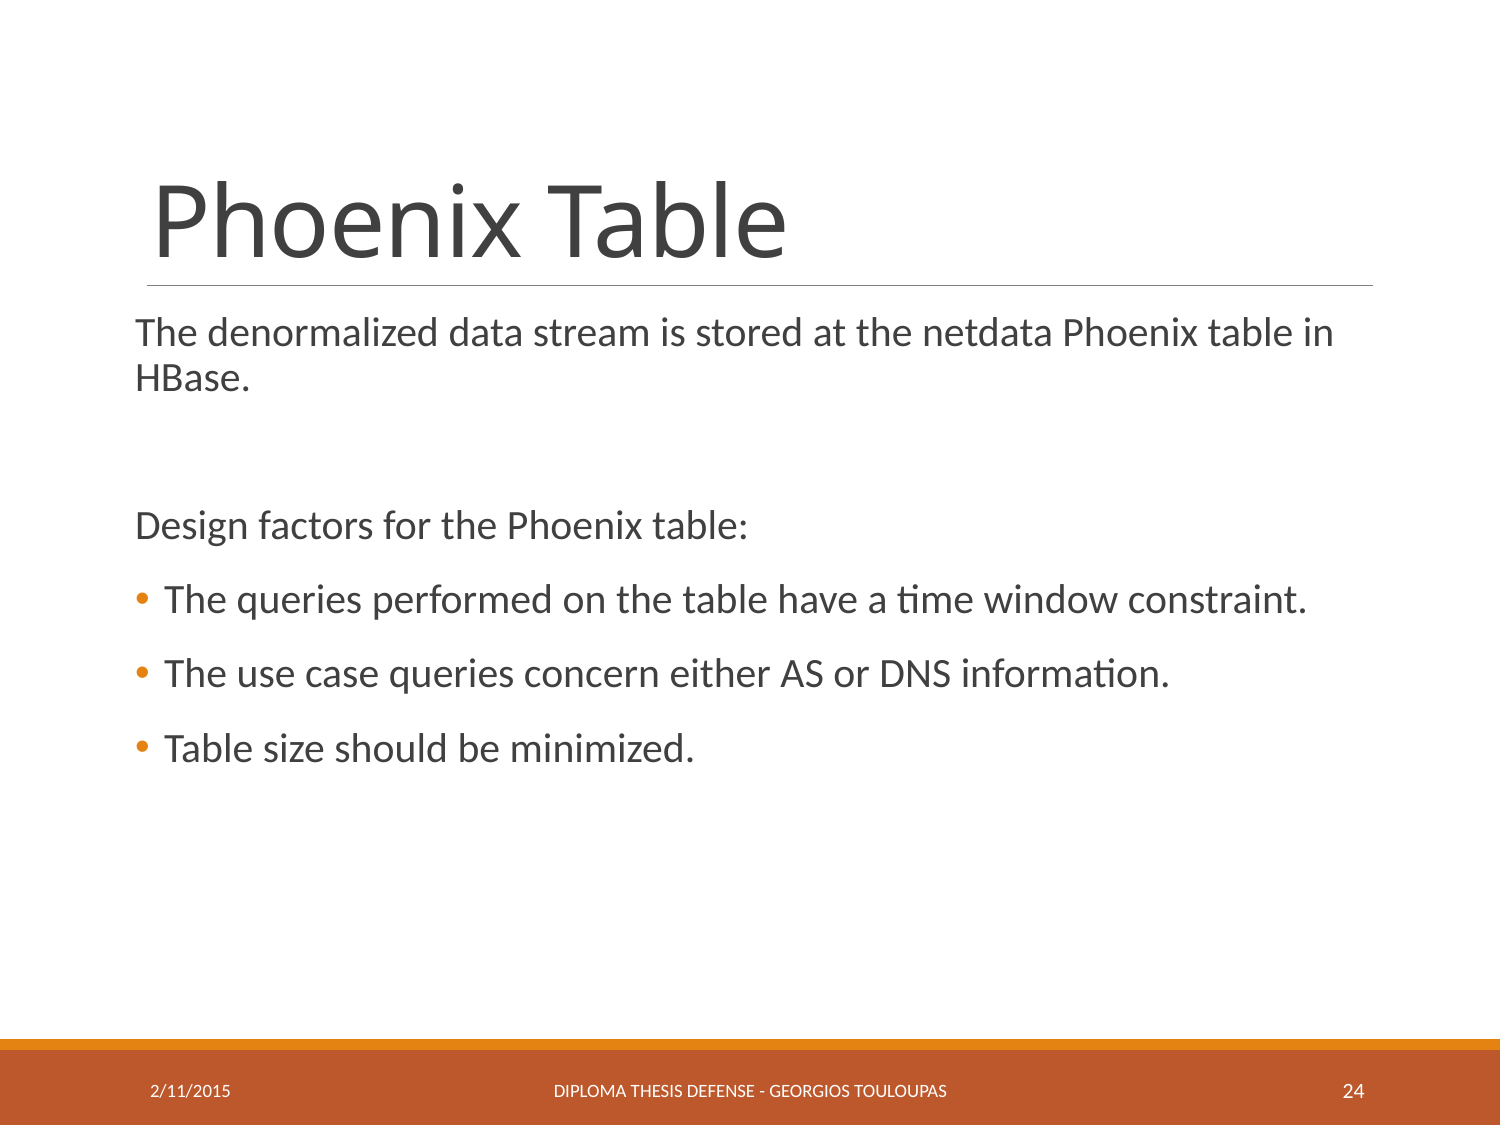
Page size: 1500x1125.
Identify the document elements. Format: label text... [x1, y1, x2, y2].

footer Diploma Thesis Defense - Georgios Touloupas [453, 1059, 1047, 1120]
list The denormalized data stream is stored at the netdata Phoenix table in HBase. Design factors for the Phoenix table: The queries performed on the table have a time window constraint. The use case queries concern either AS or DNS information. Table size should be minimized. [135, 302, 1373, 963]
title Phoenix Table [135, 47, 1373, 285]
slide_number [135, 1059, 440, 1120]
slide_number 24 [1218, 1059, 1380, 1120]
